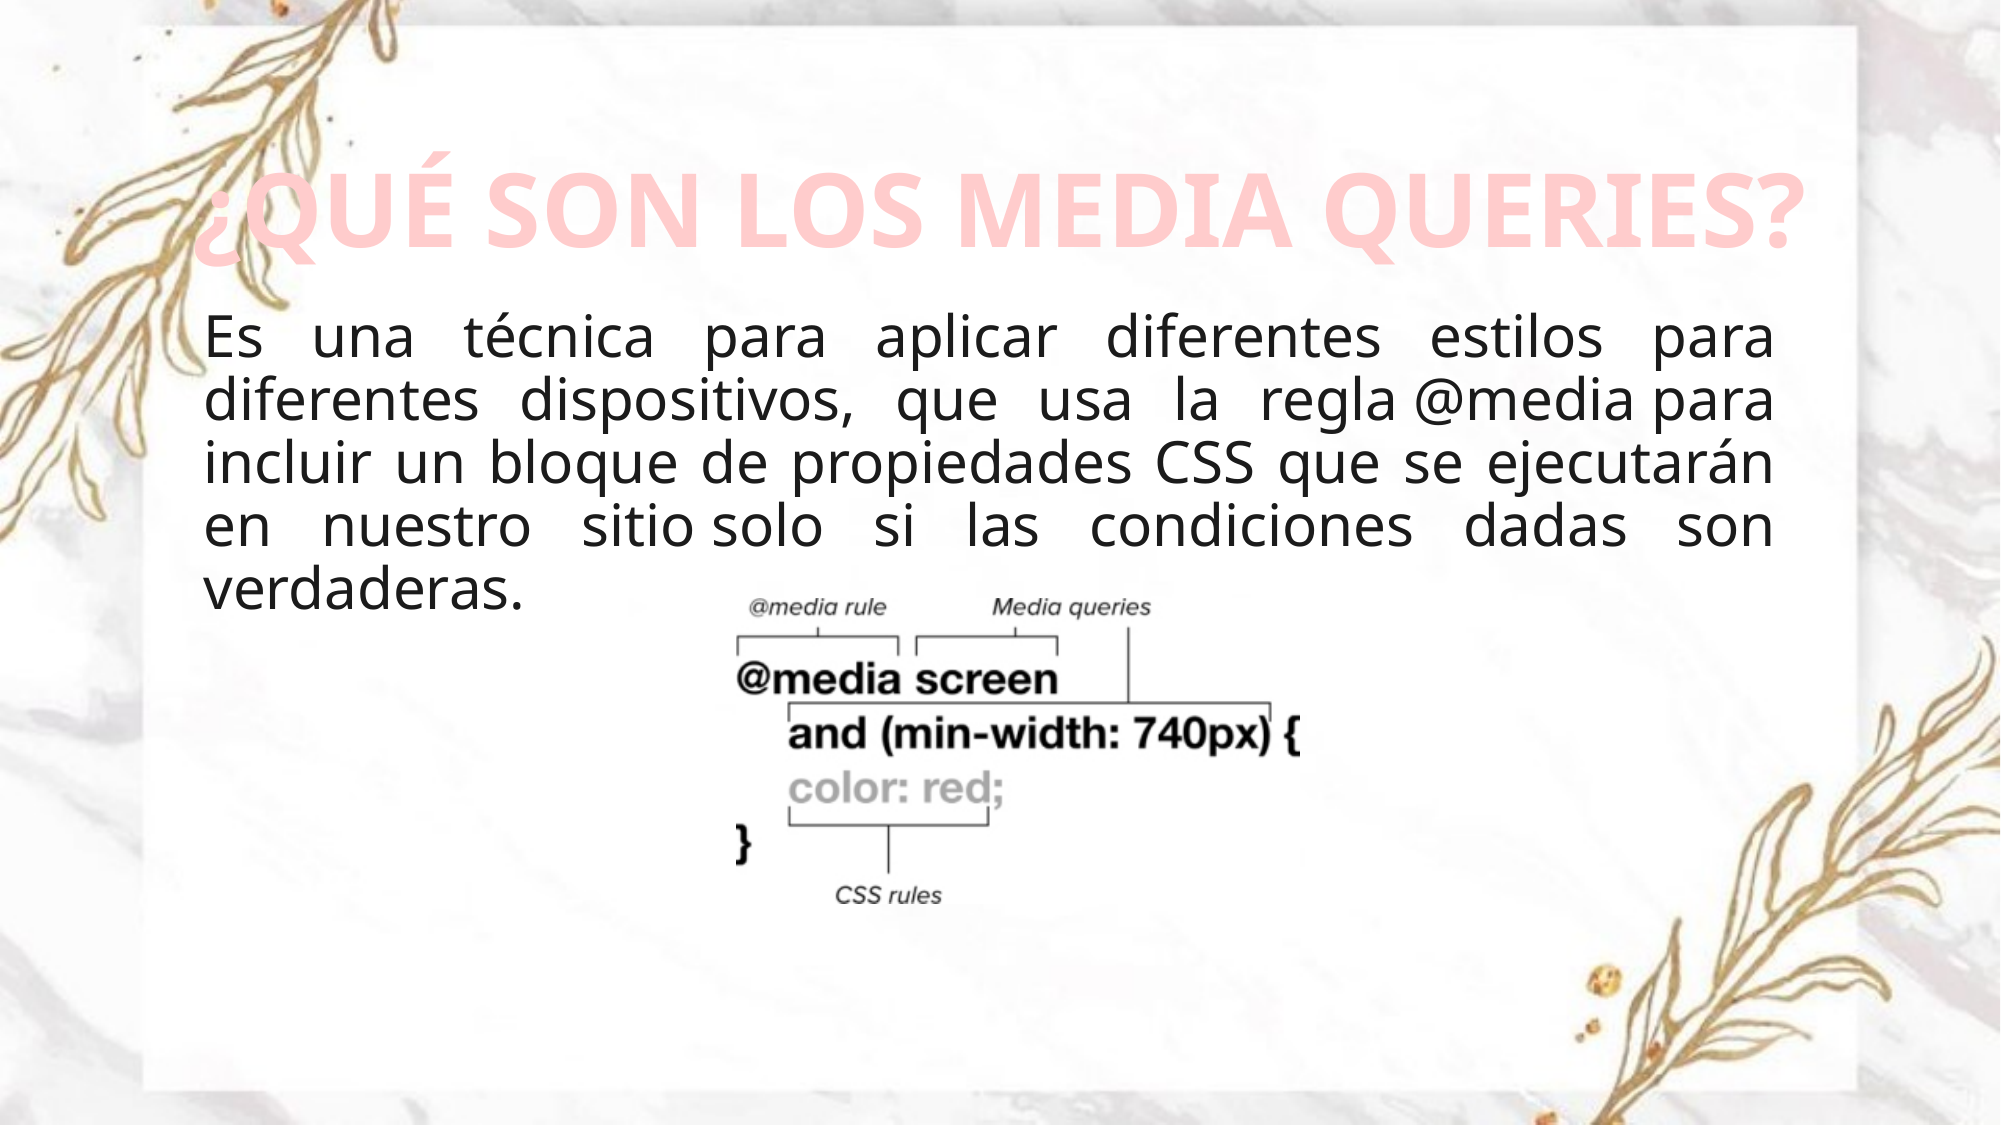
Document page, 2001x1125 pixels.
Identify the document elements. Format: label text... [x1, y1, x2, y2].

picture [0, 0, 2001, 1125]
title ¿QUÉ SON LOS MEDIA QUERIES? [137, 98, 1863, 316]
list Es una técnica para aplicar diferentes estilos para diferentes dispositivos, que usa la regla @media para incluir un bloque de propiedades CSS que se ejecutarán en nuestro sitio solo si las condiciones dadas son verdaderas. [188, 316, 1792, 1014]
